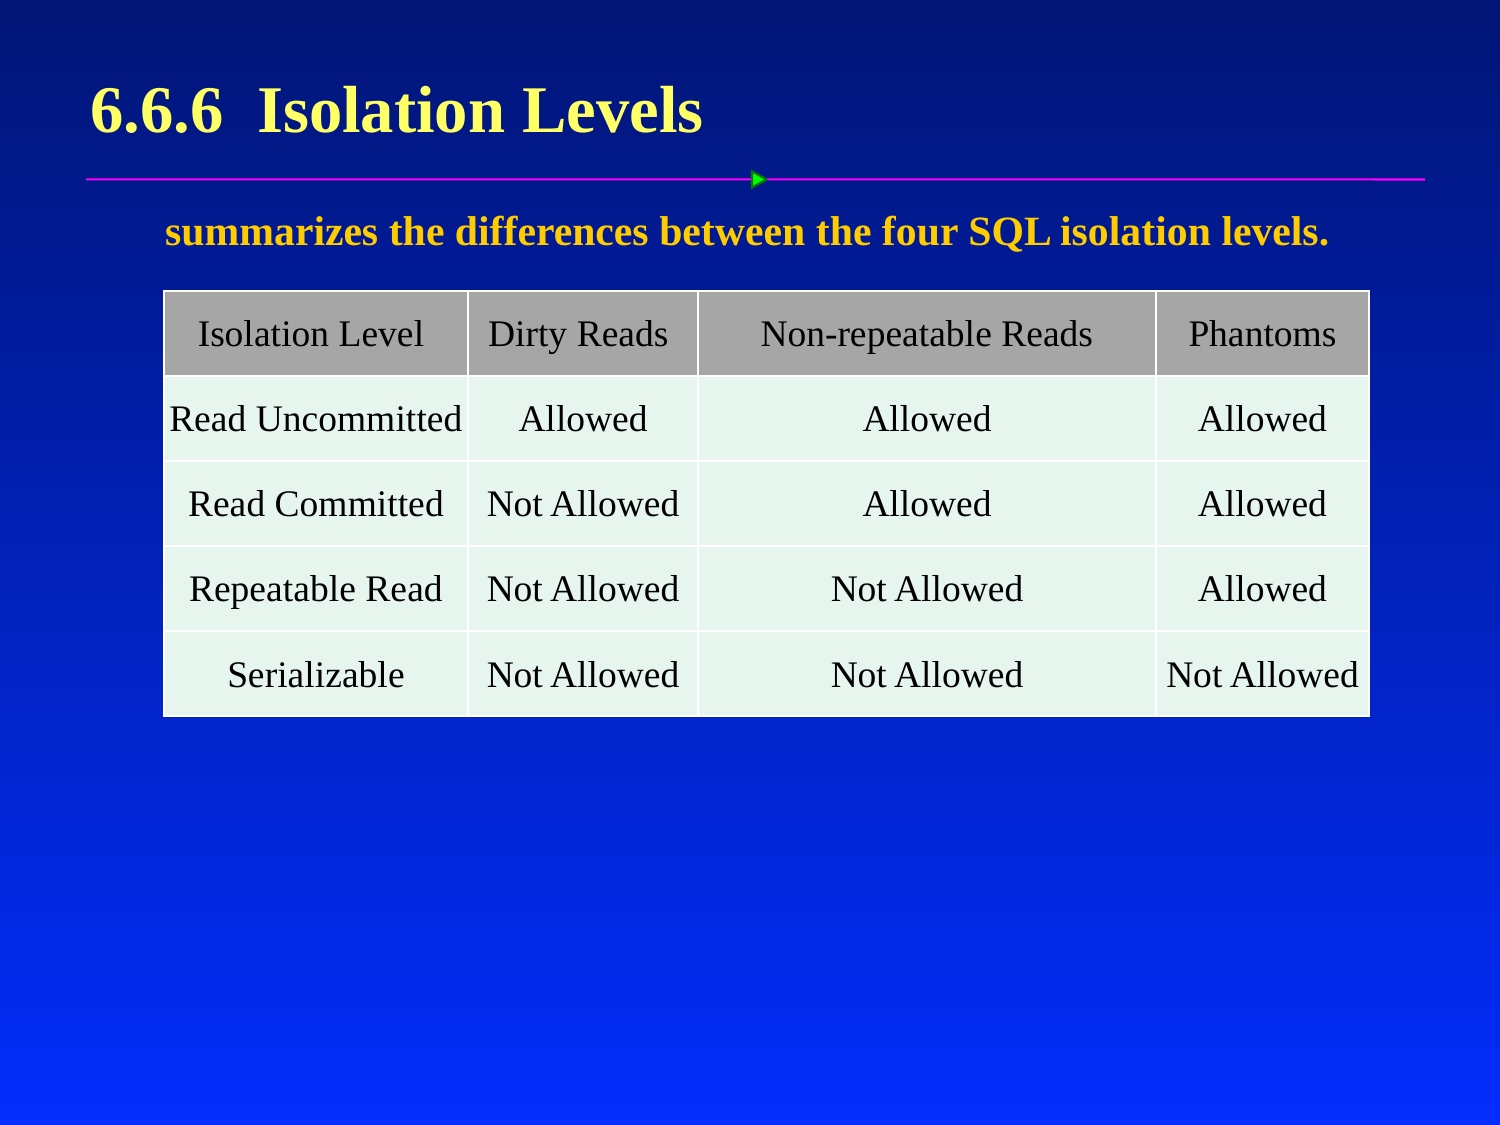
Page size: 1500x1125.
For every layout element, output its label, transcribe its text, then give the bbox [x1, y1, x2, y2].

table_cell Allowed [1157, 547, 1368, 630]
table_cell Not Allowed [1157, 632, 1368, 715]
text_box [752, 171, 767, 188]
table_cell Allowed [699, 462, 1155, 545]
table_cell Not Allowed [469, 462, 697, 545]
table_header Dirty Reads [469, 292, 697, 375]
table_cell Read Committed [165, 462, 467, 545]
table_cell Allowed [469, 377, 697, 460]
table_cell Allowed [1157, 462, 1368, 545]
title 6.6.6 Isolation Levels [75, 50, 1213, 163]
table_header Isolation Level [165, 292, 467, 375]
table_cell Read Uncommitted [165, 377, 467, 460]
table_cell Not Allowed [699, 632, 1155, 715]
table_header Phantoms [1157, 292, 1368, 375]
table_cell Not Allowed [469, 547, 697, 630]
list summarizes the differences between the four SQL isolation levels. [64, 196, 1441, 1083]
table_cell Allowed [1157, 377, 1368, 460]
table_cell Not Allowed [469, 632, 697, 715]
table_cell Serializable [165, 632, 467, 715]
table_header Non-repeatable Reads [699, 292, 1155, 375]
table_cell Allowed [699, 377, 1155, 460]
table_cell Repeatable Read [165, 547, 467, 630]
table_cell Not Allowed [699, 547, 1155, 630]
